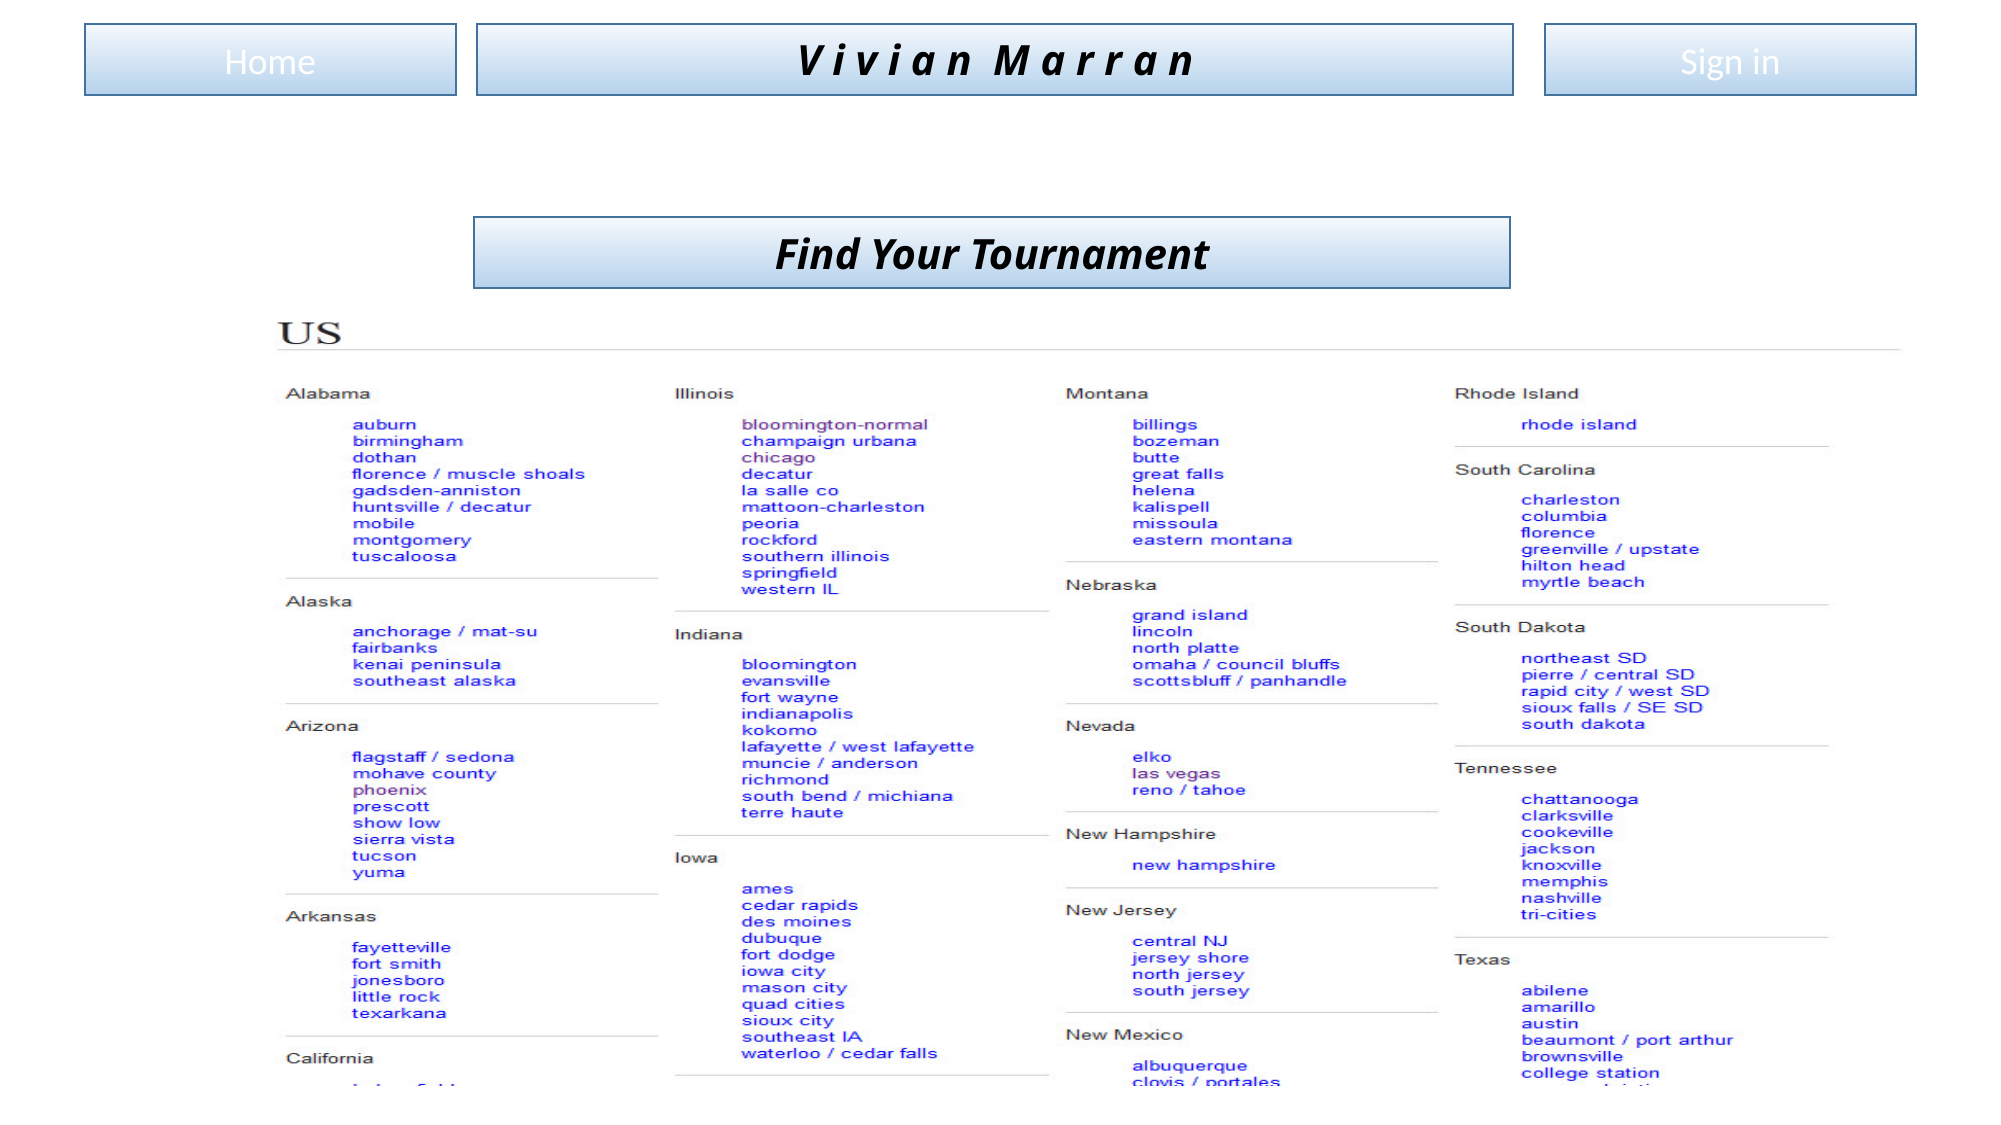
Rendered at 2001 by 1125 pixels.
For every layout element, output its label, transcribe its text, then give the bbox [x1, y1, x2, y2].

picture [182, 306, 1917, 1086]
text_box Home [84, 23, 457, 96]
text_box V i v i a n M a r r a n [476, 23, 1514, 96]
text_box Sign in [1544, 23, 1917, 96]
text_box Find Your Tournament [473, 216, 1511, 289]
